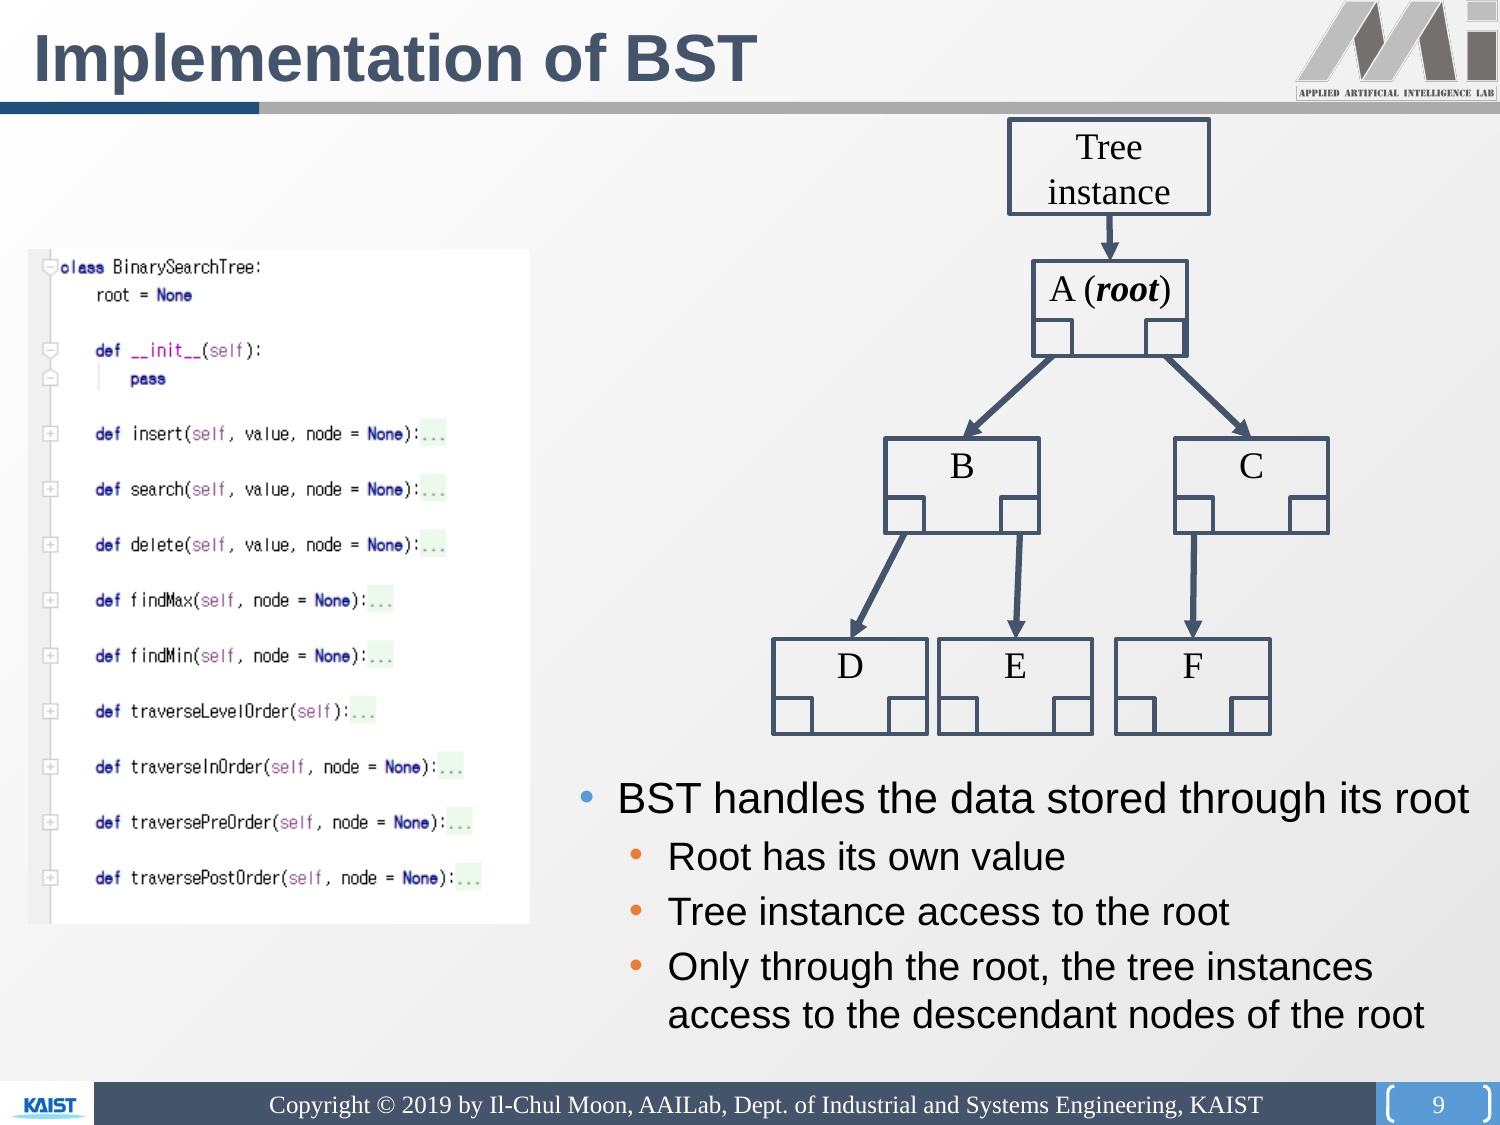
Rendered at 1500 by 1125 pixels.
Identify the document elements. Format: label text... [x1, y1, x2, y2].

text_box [1174, 437, 1329, 534]
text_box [884, 437, 1040, 534]
list BST handles the data stored through its root Root has its own value Tree instance access to the root Only through the root, the tree instances access to the descendant nodes of the root [544, 762, 1490, 1059]
text_box Tree instance [1007, 117, 1211, 216]
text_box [773, 638, 928, 735]
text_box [1015, 532, 1021, 640]
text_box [961, 355, 1054, 439]
list Implementation of BST [0, 7, 1429, 91]
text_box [1115, 638, 1271, 735]
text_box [849, 532, 906, 640]
picture [28, 248, 530, 924]
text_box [1032, 260, 1188, 357]
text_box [938, 638, 1093, 735]
picture [0, 1081, 94, 1125]
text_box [1164, 355, 1253, 439]
picture [1293, 0, 1500, 105]
slide_number 9 [1386, 1084, 1492, 1123]
